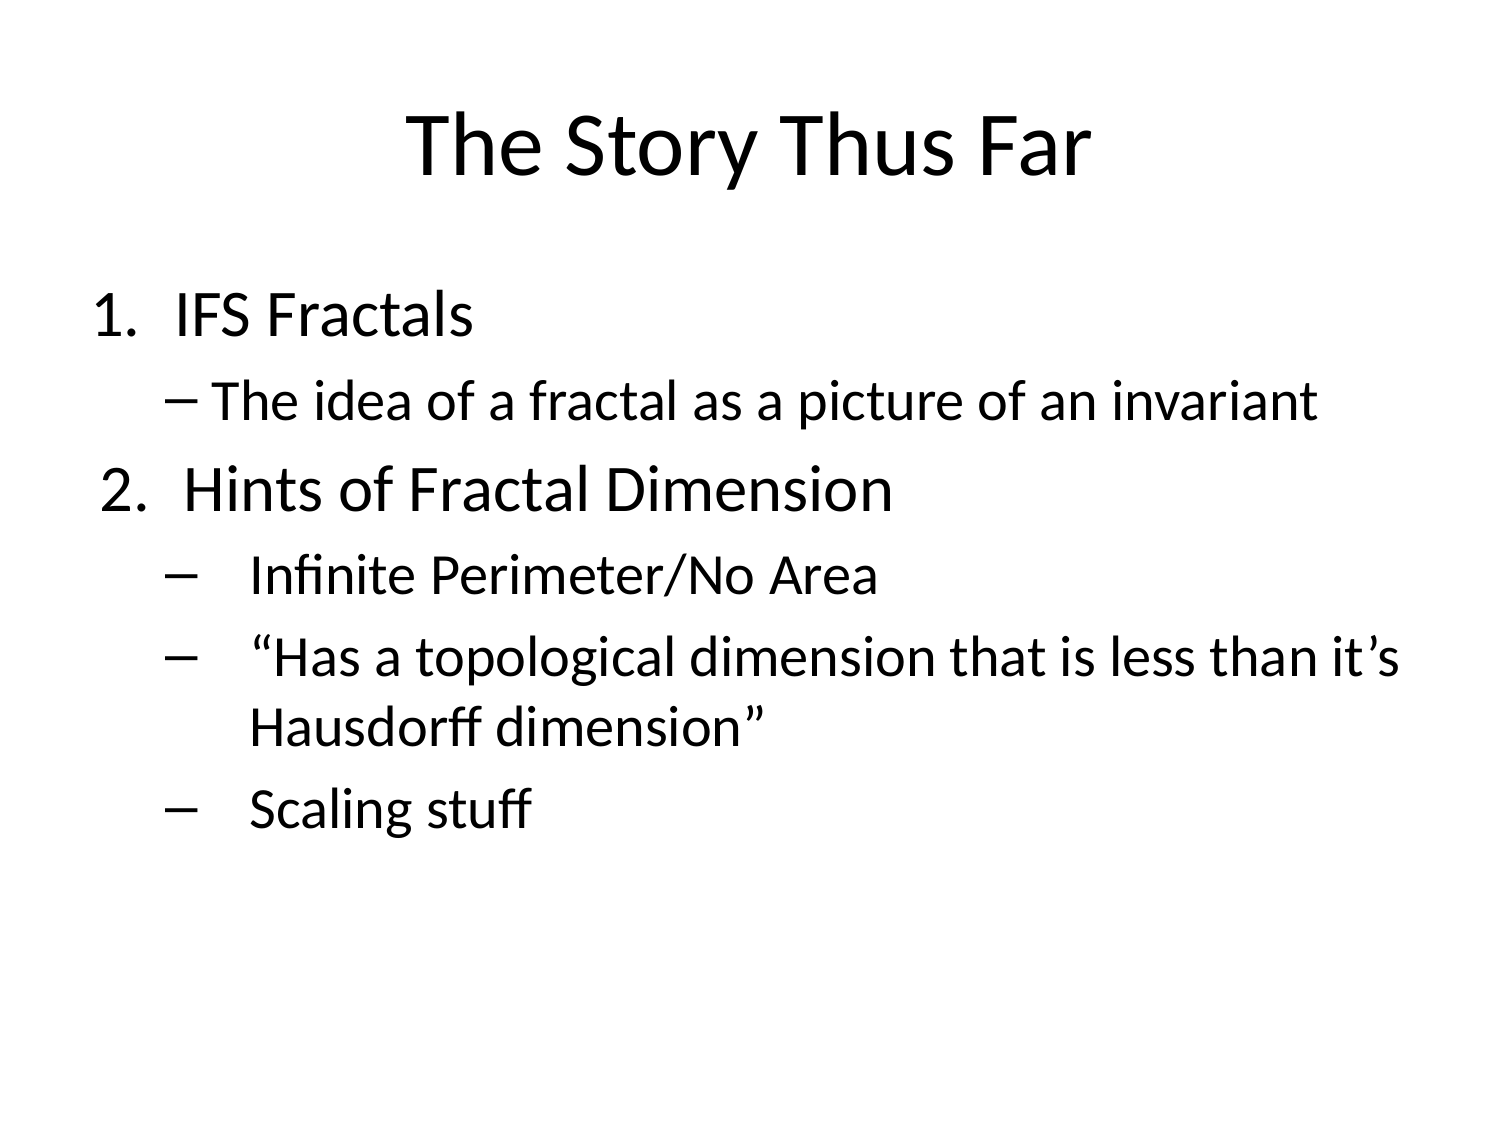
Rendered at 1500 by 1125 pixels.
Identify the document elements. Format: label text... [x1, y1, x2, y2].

list IFS Fractals The idea of a fractal as a picture of an invariant Hints of Fractal Dimension Infinite Perimeter/No Area “Has a topological dimension that is less than it’s Hausdorff dimension” Scaling stuff [75, 262, 1425, 1005]
title The Story Thus Far [75, 45, 1425, 233]
